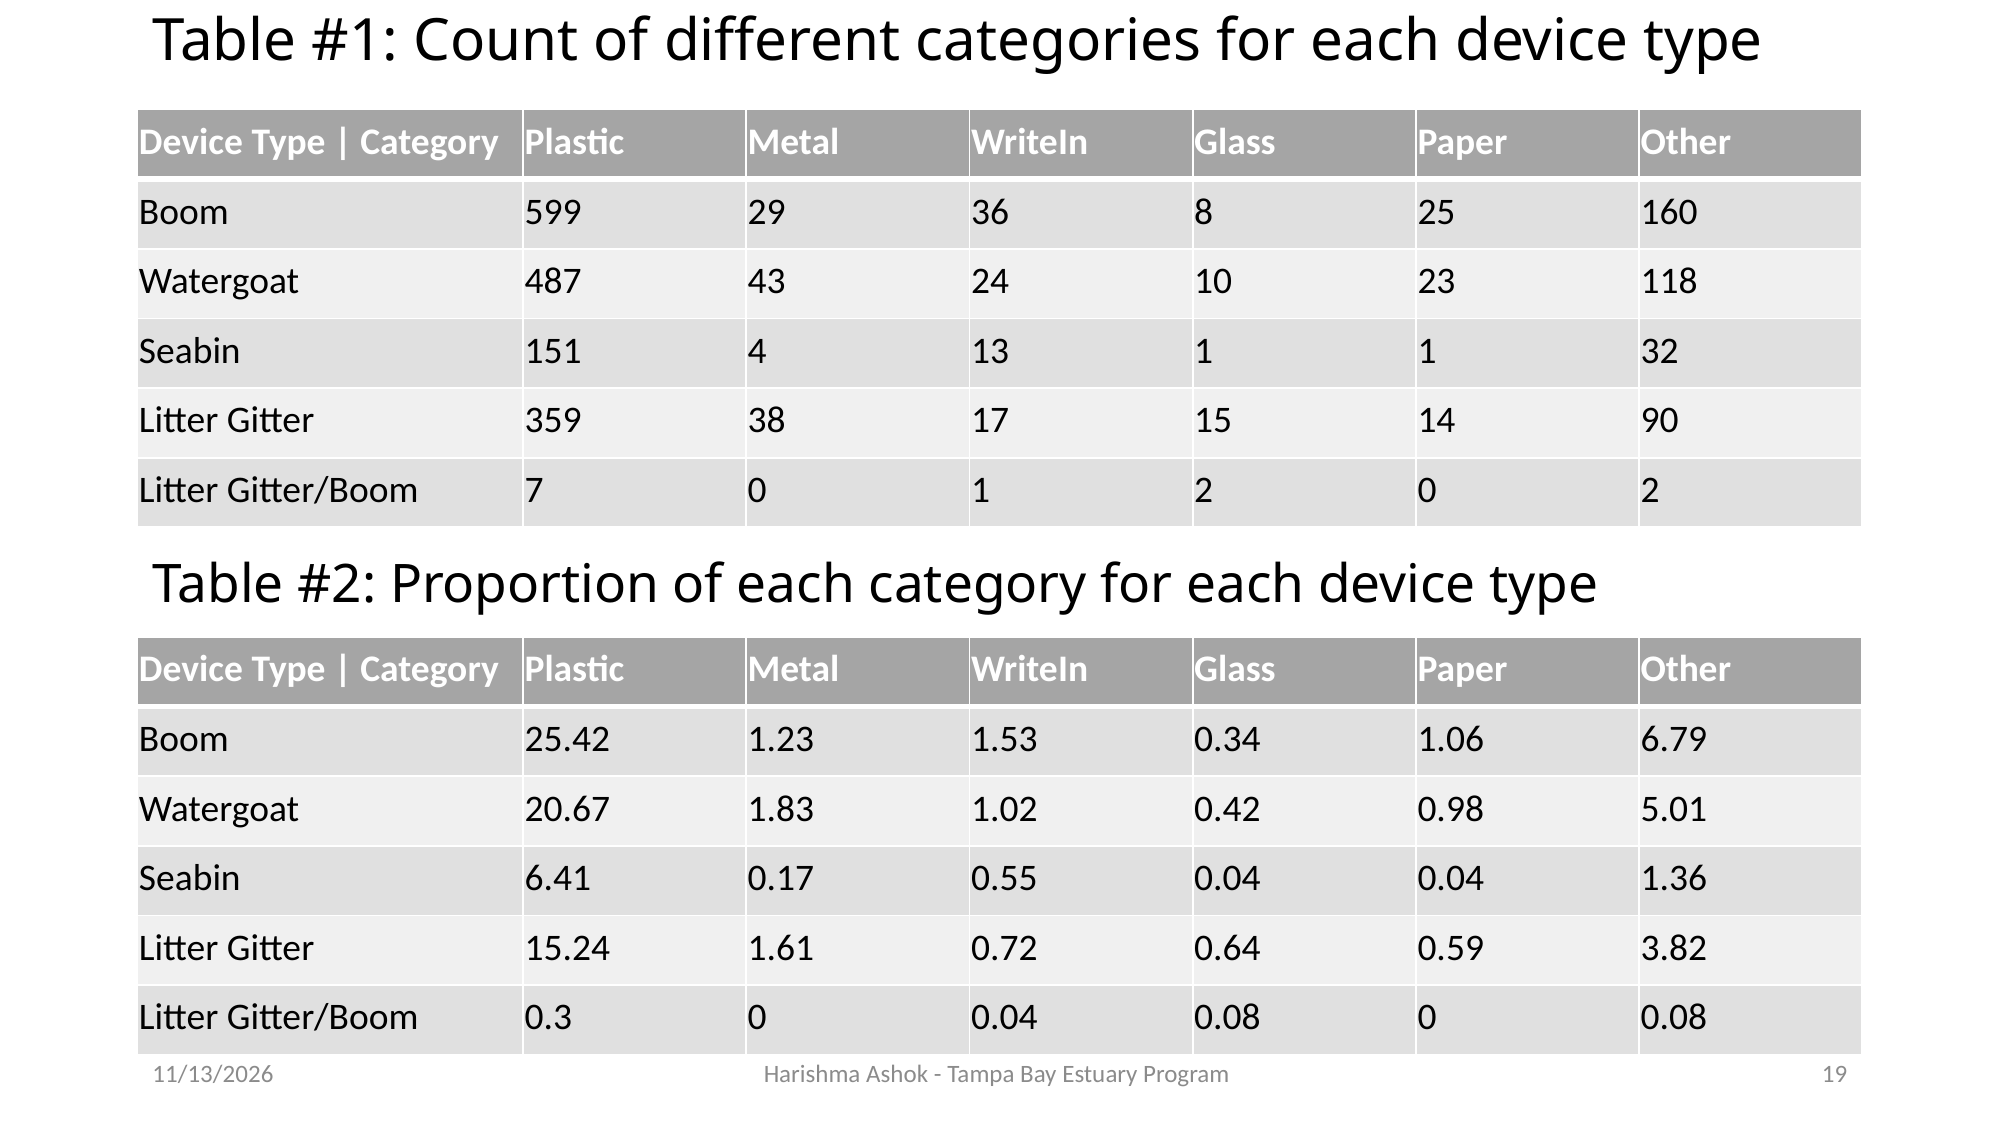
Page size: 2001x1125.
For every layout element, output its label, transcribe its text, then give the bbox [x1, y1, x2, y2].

table_cell 0 [747, 459, 969, 526]
table_cell 1.53 [970, 709, 1192, 775]
table_cell 1 [1417, 319, 1638, 387]
table_cell Litter Gitter/Boom [138, 459, 522, 526]
table_cell 0.42 [1194, 777, 1415, 845]
table_cell Watergoat [138, 250, 522, 318]
table_cell 1.83 [747, 777, 969, 845]
table_header Glass [1194, 638, 1415, 704]
table_header Metal [747, 638, 969, 704]
table_cell 32 [1640, 319, 1861, 387]
table_cell 38 [747, 389, 969, 457]
table_cell Watergoat [138, 777, 522, 845]
table_cell 0.98 [1417, 777, 1638, 845]
table_cell 151 [524, 319, 745, 387]
table_cell Litter Gitter [138, 916, 522, 984]
table_header Paper [1417, 110, 1638, 176]
table_cell 23 [1417, 250, 1638, 318]
table_cell 0.72 [970, 916, 1192, 984]
table_cell 0.04 [970, 986, 1192, 1054]
table_header WriteIn [970, 638, 1192, 704]
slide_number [137, 1056, 588, 1103]
table_cell 1.02 [970, 777, 1192, 845]
table_header Other [1640, 638, 1861, 704]
title Table #1: Count of different categories for each device type [137, 1, 1863, 82]
table_cell 1 [1194, 319, 1415, 387]
table_header Paper [1417, 638, 1638, 704]
table_cell 20.67 [524, 777, 745, 845]
table_cell Litter Gitter [138, 389, 522, 457]
table_cell 6.79 [1640, 709, 1861, 775]
table_cell Seabin [138, 319, 522, 387]
table_cell 6.41 [524, 847, 745, 915]
table_cell 1.61 [747, 916, 969, 984]
table_cell 90 [1640, 389, 1861, 457]
table_cell Boom [138, 709, 522, 775]
table_header Other [1640, 110, 1861, 176]
table_cell 25.42 [524, 709, 745, 775]
table_cell 0.3 [524, 986, 745, 1054]
table_cell 17 [970, 389, 1192, 457]
table_cell 1 [970, 459, 1192, 526]
table_cell 1.23 [747, 709, 969, 775]
table_cell 2 [1194, 459, 1415, 526]
table_cell 36 [970, 182, 1192, 248]
table_cell 0.34 [1194, 709, 1415, 775]
table_cell 0.17 [747, 847, 969, 915]
slide_number 19 [1412, 1056, 1863, 1103]
table_cell 2 [1640, 459, 1861, 526]
table_cell Seabin [138, 847, 522, 915]
footer Harishma Ashok - Tampa Bay Estuary Program [662, 1056, 1338, 1103]
table_cell 599 [524, 182, 745, 248]
table_cell 24 [970, 250, 1192, 318]
table_cell 0.59 [1417, 916, 1638, 984]
table_cell 29 [747, 182, 969, 248]
table_cell 0.08 [1640, 986, 1861, 1054]
table_cell 5.01 [1640, 777, 1861, 845]
table_cell 359 [524, 389, 745, 457]
table_cell 160 [1640, 182, 1861, 248]
table_cell 15.24 [524, 916, 745, 984]
table_cell 0 [747, 986, 969, 1054]
table_cell 8 [1194, 182, 1415, 248]
table_cell 10 [1194, 250, 1415, 318]
table_cell 1.06 [1417, 709, 1638, 775]
table_cell 0.55 [970, 847, 1192, 915]
table_header Device Type | Category [138, 110, 522, 176]
table_cell 118 [1640, 250, 1861, 318]
table_header Metal [747, 110, 969, 176]
table_cell 14 [1417, 389, 1638, 457]
table_header Plastic [524, 638, 745, 704]
table_cell 0.64 [1194, 916, 1415, 984]
table_cell Boom [138, 182, 522, 248]
table_header Glass [1194, 110, 1415, 176]
table_cell Litter Gitter/Boom [138, 986, 522, 1054]
table_cell 15 [1194, 389, 1415, 457]
table_header Plastic [524, 110, 745, 176]
table_cell 0 [1417, 986, 1638, 1054]
table_cell 0.04 [1417, 847, 1638, 915]
table_cell 3.82 [1640, 916, 1861, 984]
table_header WriteIn [970, 110, 1192, 176]
table_cell 43 [747, 250, 969, 318]
table_cell 4 [747, 319, 969, 387]
table_cell 0.04 [1194, 847, 1415, 915]
table_cell 1.36 [1640, 847, 1861, 915]
table_header Device Type | Category [138, 638, 522, 704]
table_cell 7 [524, 459, 745, 526]
table_cell 0 [1417, 459, 1638, 526]
table_cell 25 [1417, 182, 1638, 248]
table_cell 0.08 [1194, 986, 1415, 1054]
text_box Table #2: Proportion of each category for each device type [137, 543, 1821, 624]
table_cell 487 [524, 250, 745, 318]
table_cell 13 [970, 319, 1192, 387]
